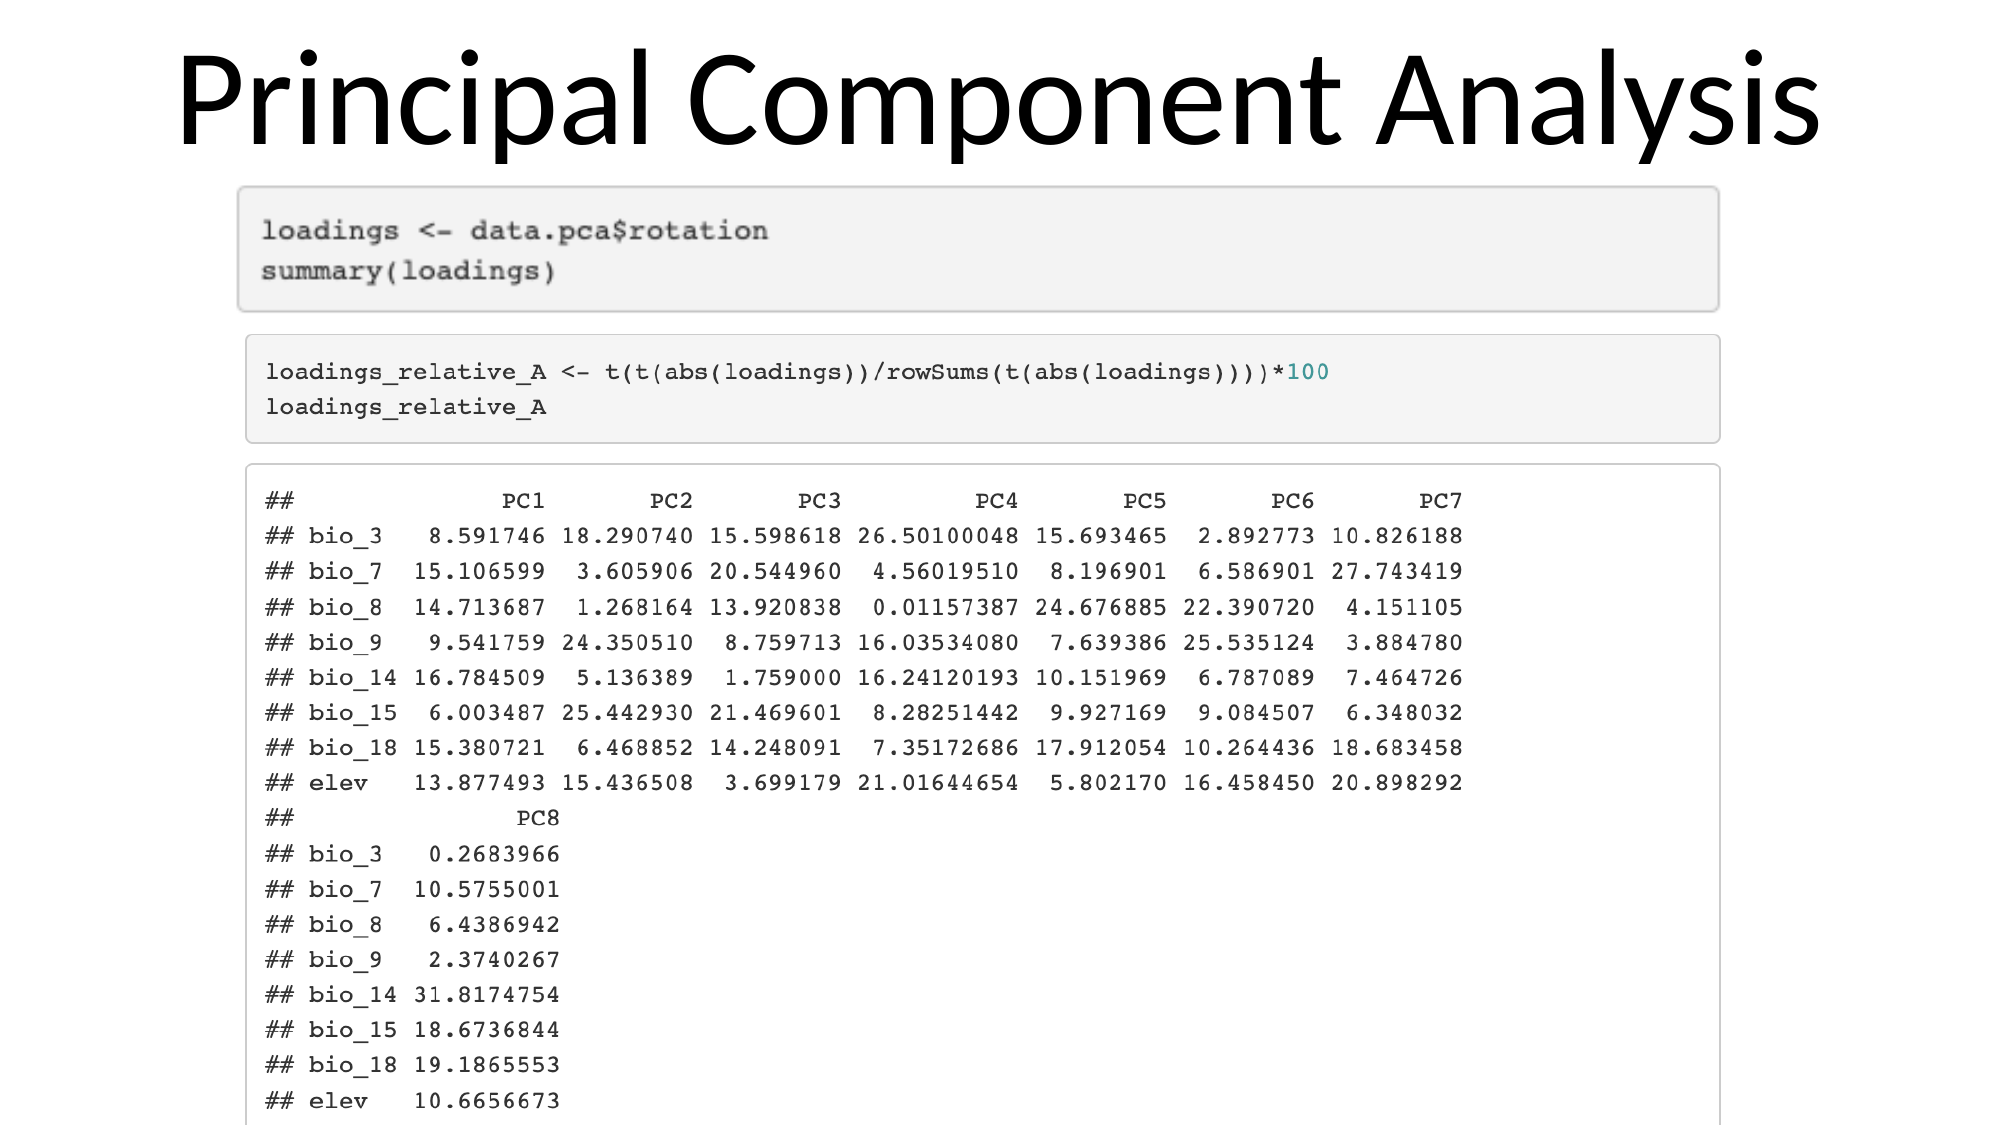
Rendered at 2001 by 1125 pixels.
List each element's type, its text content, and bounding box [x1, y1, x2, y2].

text_box Principal Component Analysis [159, 0, 1841, 180]
picture [232, 164, 1744, 1125]
